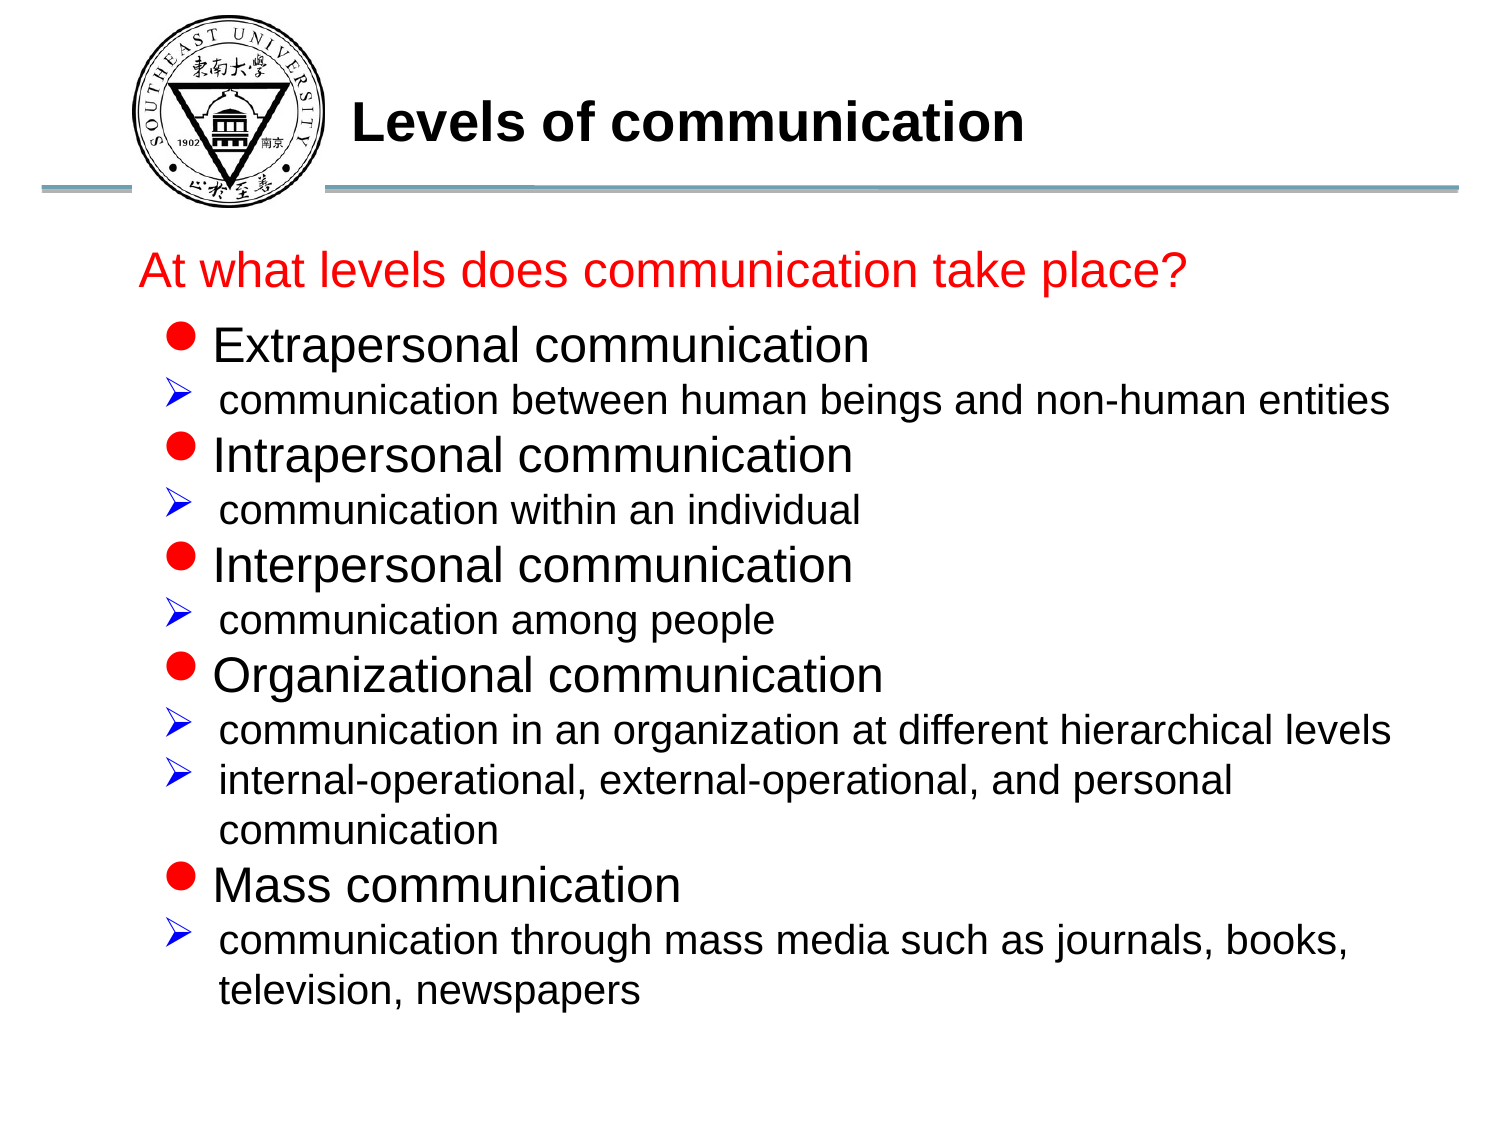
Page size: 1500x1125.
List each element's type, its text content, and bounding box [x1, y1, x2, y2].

text_box At what levels does communication take place? [123, 229, 1204, 305]
text_box Levels of communication [336, 78, 1164, 161]
picture [132, 15, 325, 208]
text_box Extrapersonal communication communication between human beings and non-human entities Intrapersonal communication communication within an individual Interpersonal communication communication among people Organizational communication communication in an organization at different hierarchical levels internal-operational, external-operational, and personal communication Mass communication communication through mass media such as journals, books, television, newspapers [147, 305, 1435, 1021]
